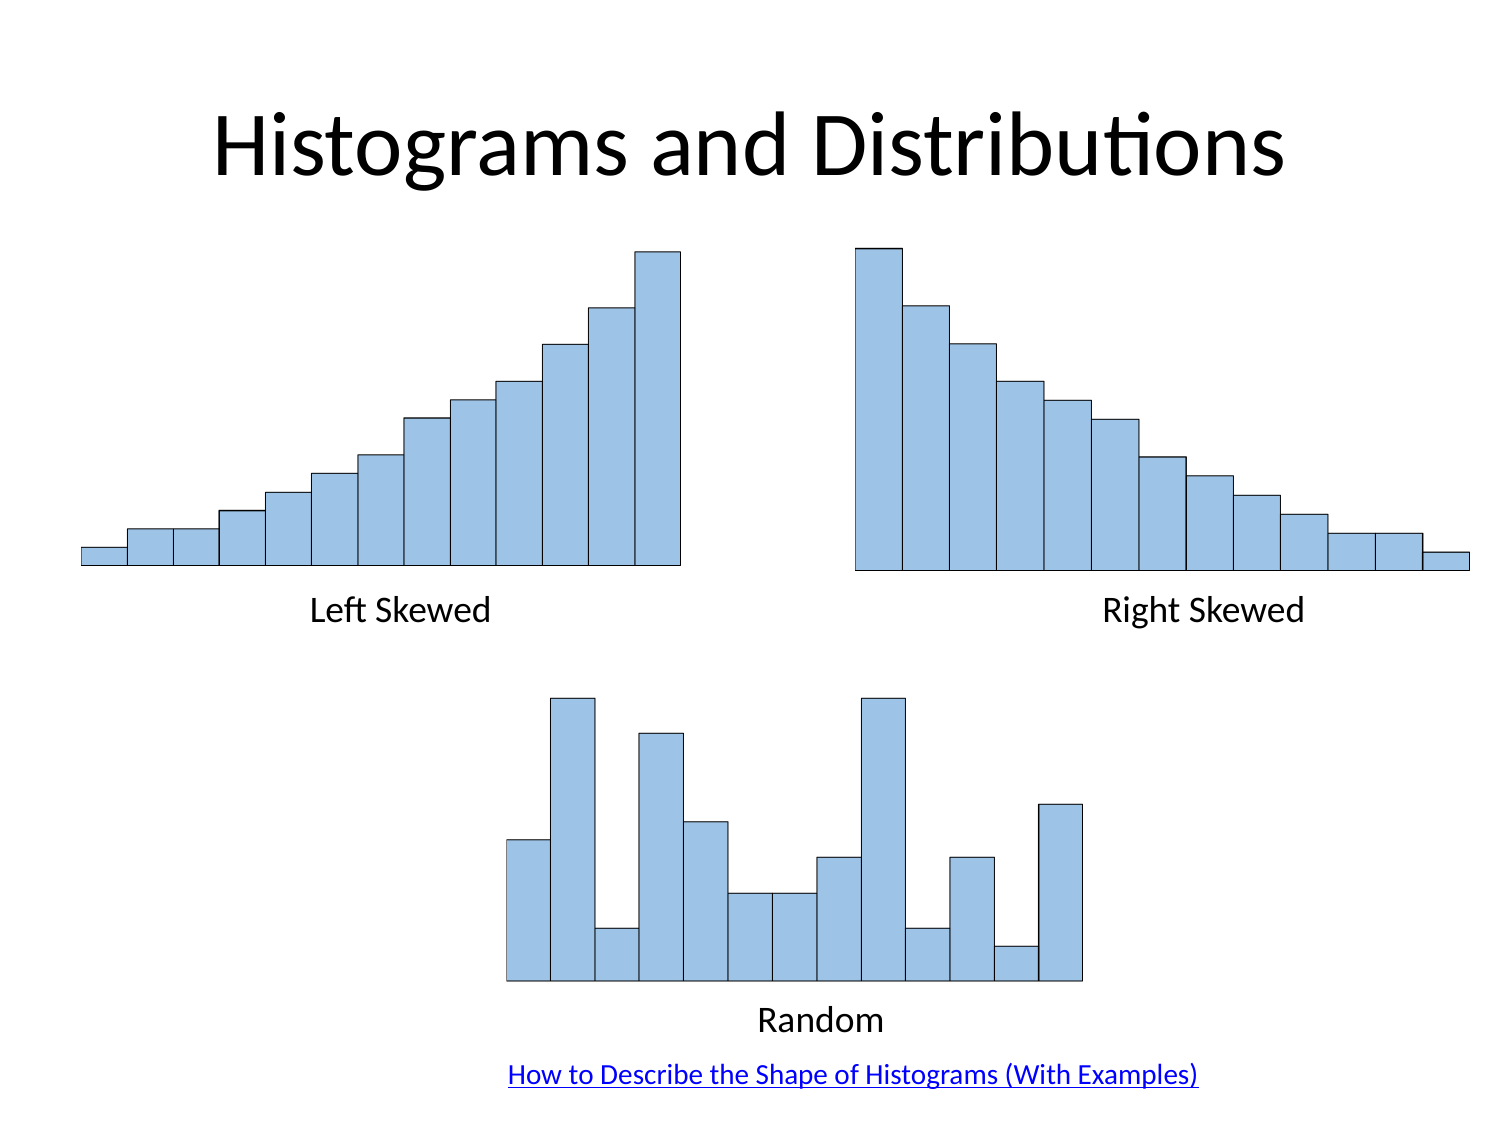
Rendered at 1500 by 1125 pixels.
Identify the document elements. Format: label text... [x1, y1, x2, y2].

title Histograms and Distributions [75, 45, 1425, 233]
text_box How to Describe the Shape of Histograms (With Examples) [377, 1047, 1329, 1098]
picture [74, 244, 684, 573]
text_box Left Skewed [295, 580, 507, 638]
picture [503, 686, 1087, 985]
text_box Random [742, 994, 900, 1047]
picture [846, 222, 1479, 578]
text_box Right Skewed [1087, 585, 1321, 638]
